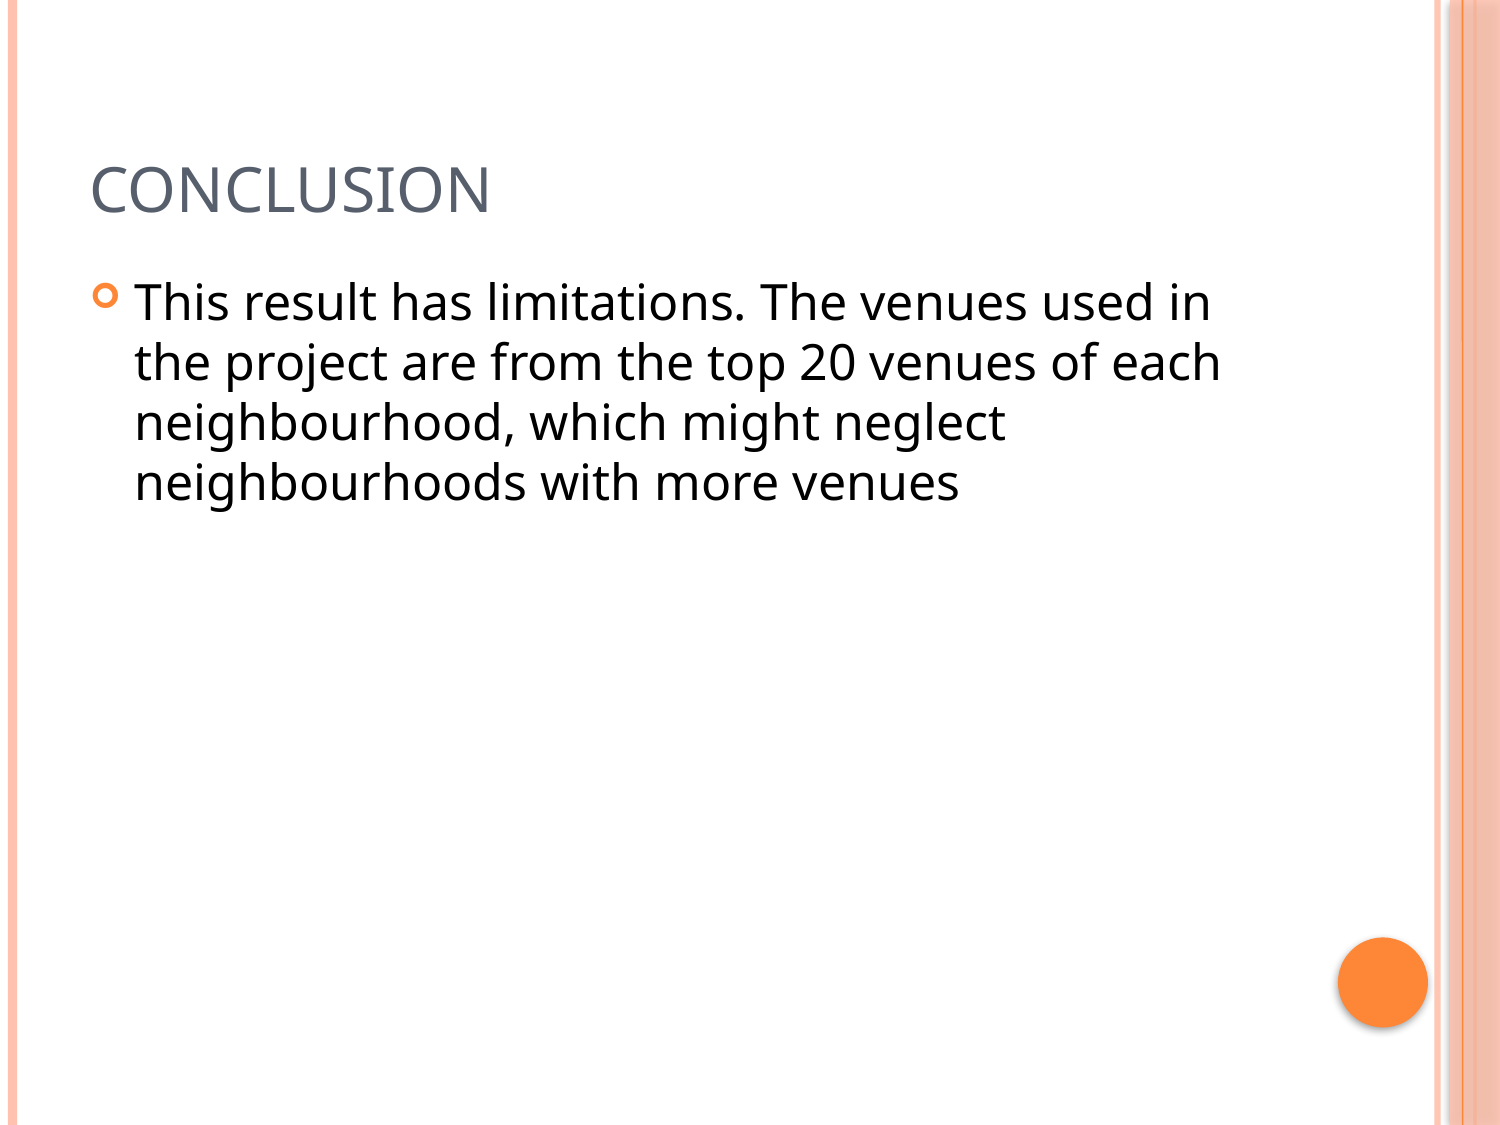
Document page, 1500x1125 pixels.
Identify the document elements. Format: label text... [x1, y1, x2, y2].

title Conclusion [75, 45, 1300, 233]
list This result has limitations. The venues used in the project are from the top 20 venues of each neighbourhood, which might neglect neighbourhoods with more venues [75, 262, 1300, 1062]
